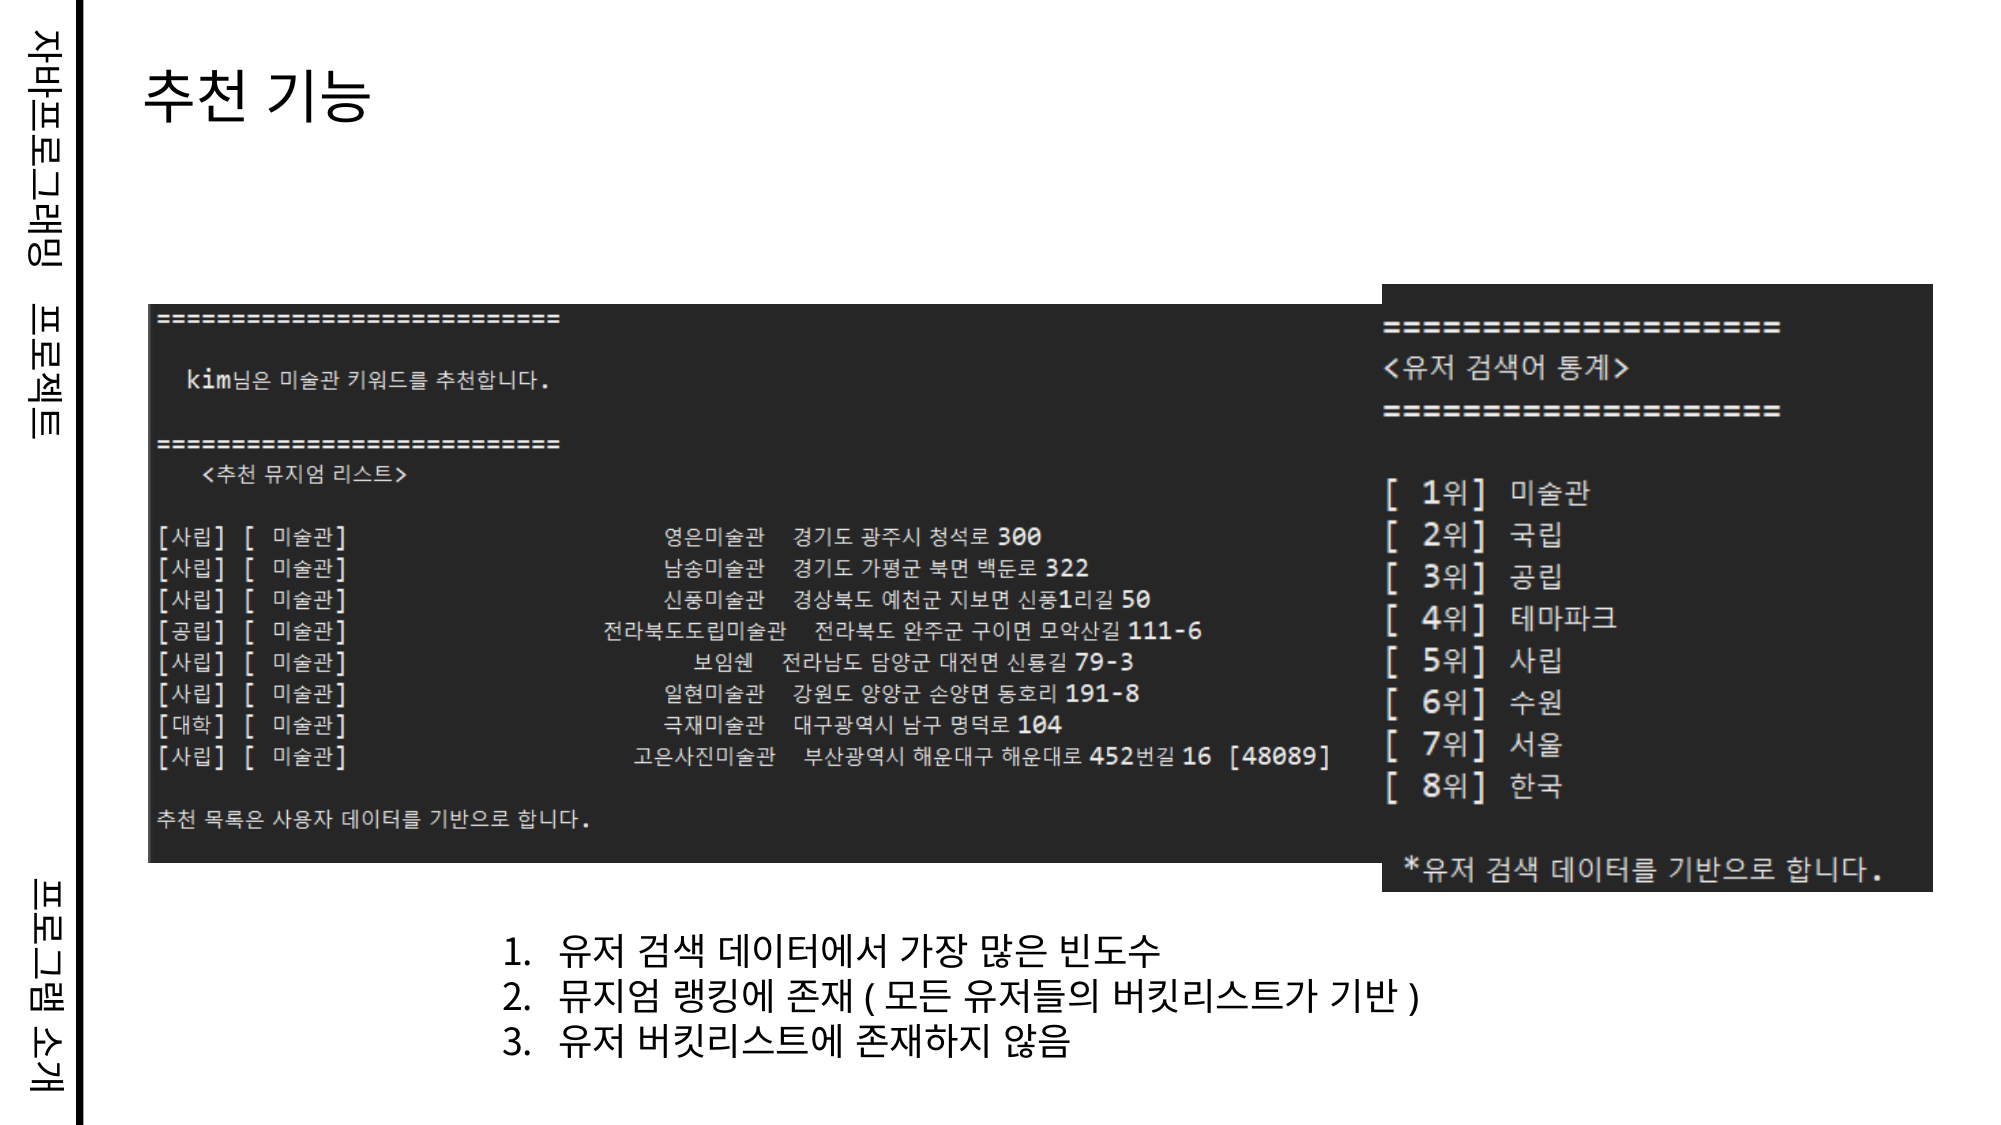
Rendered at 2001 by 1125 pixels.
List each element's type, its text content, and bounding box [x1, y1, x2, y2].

text_box 자바프로그래밍 프로젝트 [0, 15, 75, 527]
text_box 프로그램 소개 [3, 862, 79, 1125]
picture [148, 284, 1933, 892]
text_box 유저 검색 데이터에서 가장 많은 빈도수 뮤지엄 랭킹에 존재(모든 유저들의 버킷리스트가 기반) 유저 버킷리스트에 존재하지 않음 [487, 920, 1515, 1071]
text_box [75, 0, 84, 1125]
text_box 추천 기능 [127, 53, 819, 138]
